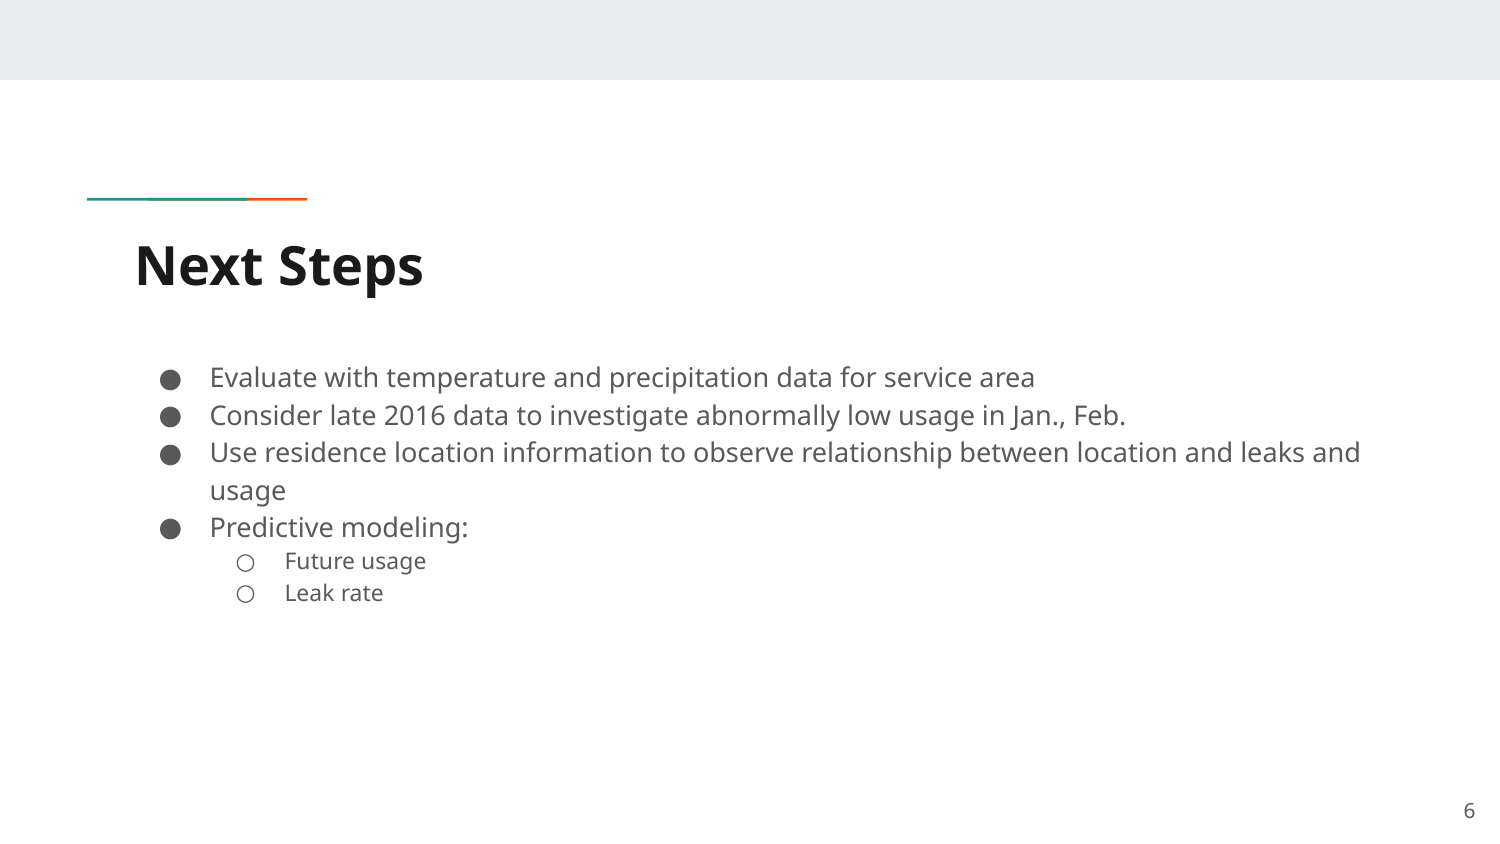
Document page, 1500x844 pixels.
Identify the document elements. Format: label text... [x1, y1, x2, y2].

title Next Steps [119, 216, 1381, 305]
slide_number ‹#› [1400, 779, 1491, 844]
list Evaluate with temperature and precipitation data for service area Consider late 2016 data to investigate abnormally low usage in Jan., Feb. Use residence location information to observe relationship between location and leaks and usage Predictive modeling: Future usage Leak rate [119, 341, 1381, 712]
